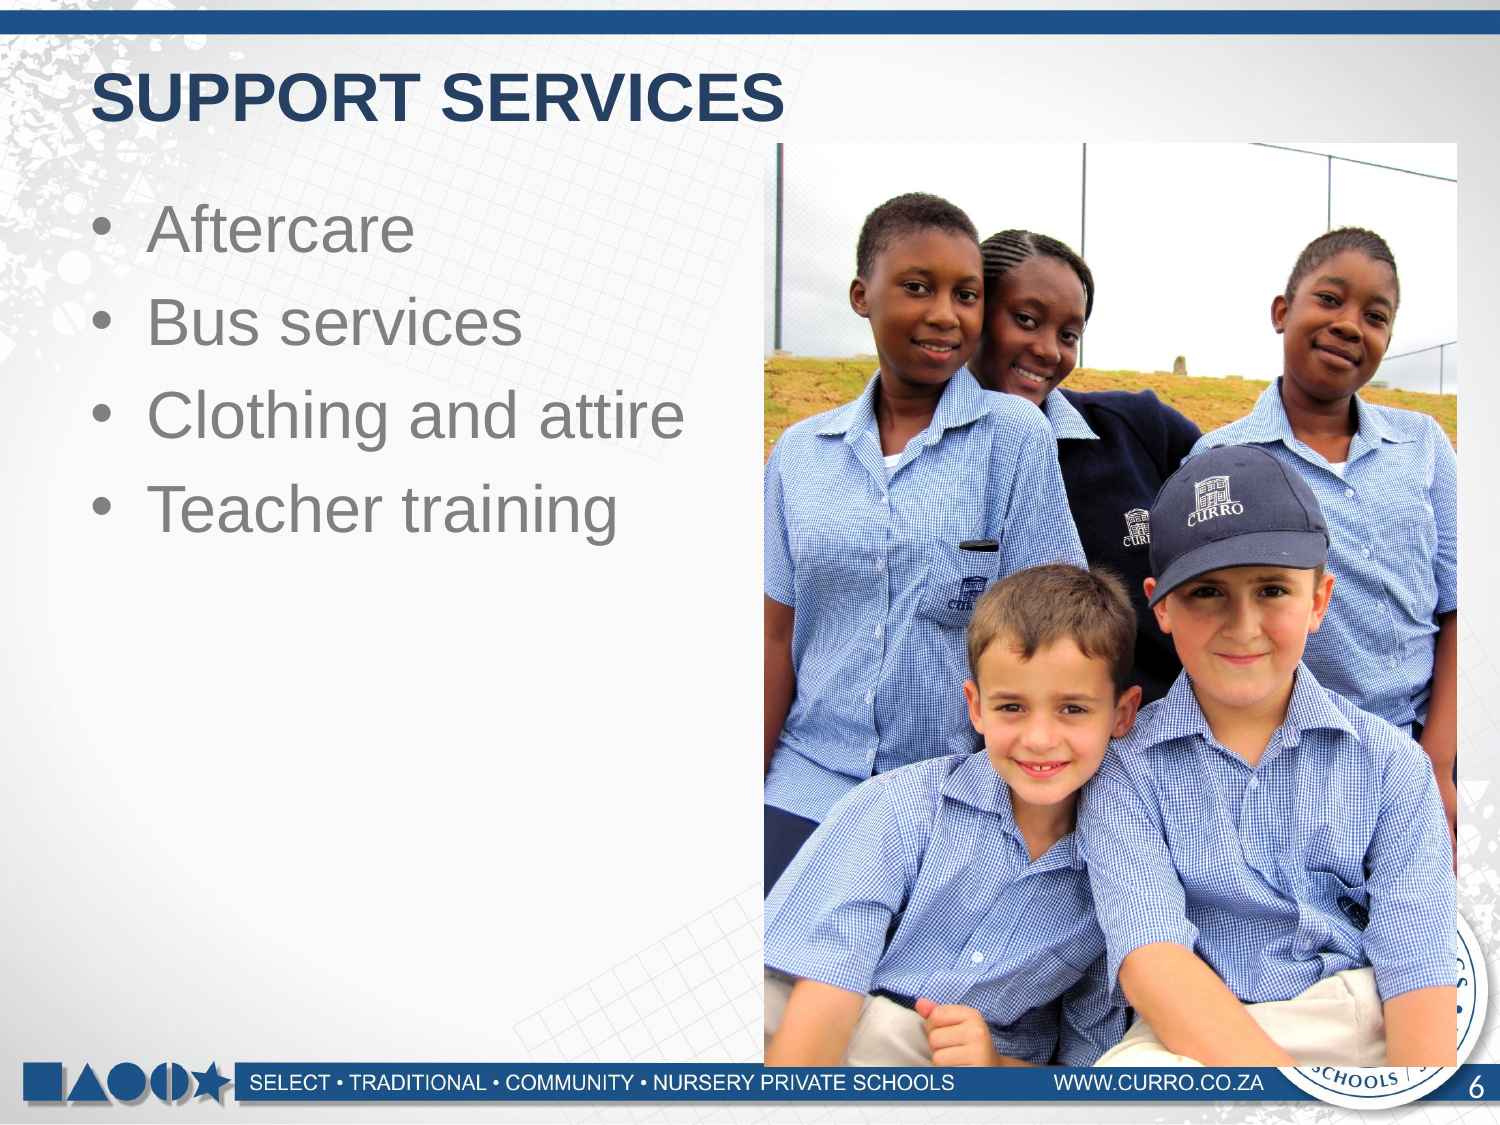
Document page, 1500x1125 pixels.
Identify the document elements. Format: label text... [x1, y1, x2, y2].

title SUPPORT SERVICES [75, 45, 1425, 144]
picture [0, 0, 1500, 1125]
list Aftercare Bus services Clothing and attire Teacher training [75, 178, 758, 1005]
slide_number 6 [1149, 1054, 1500, 1115]
